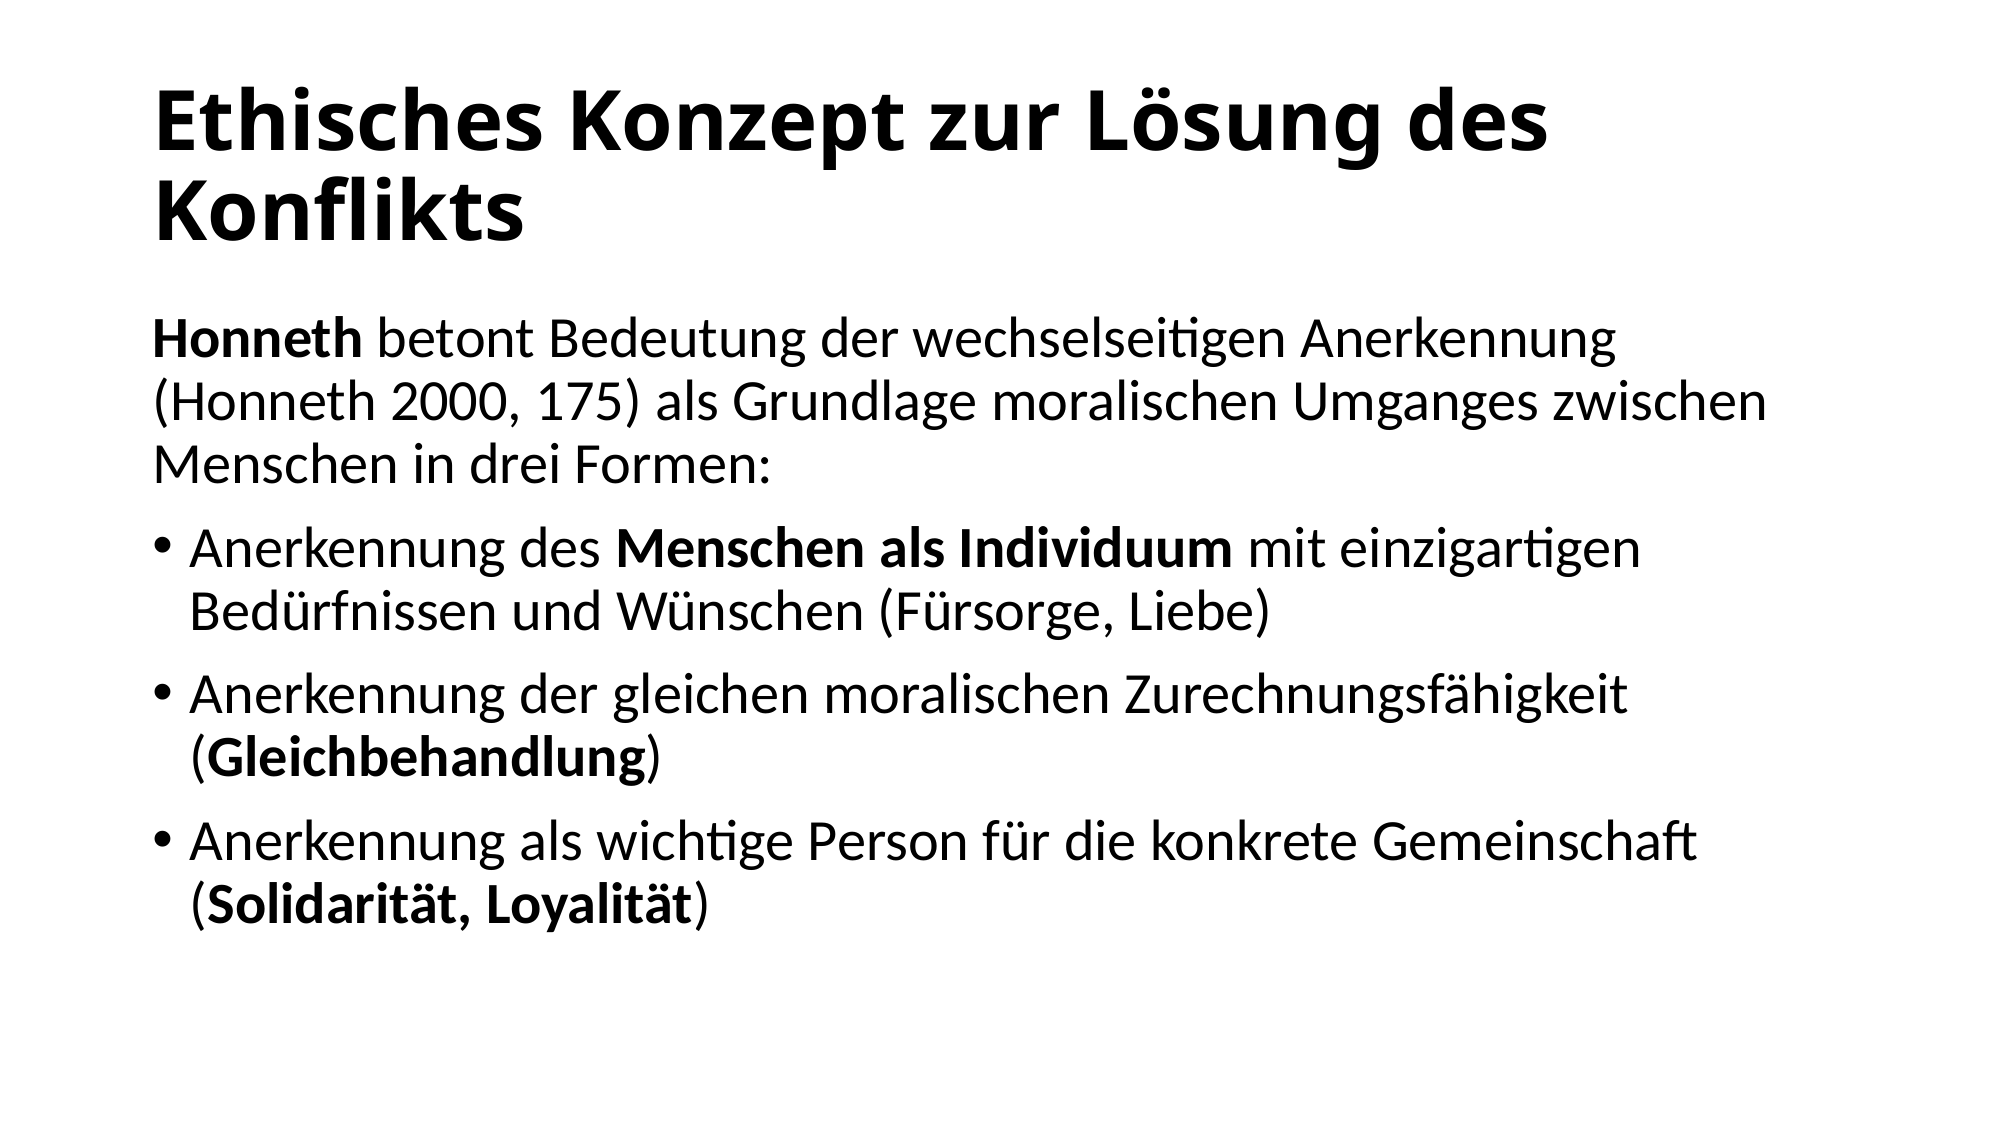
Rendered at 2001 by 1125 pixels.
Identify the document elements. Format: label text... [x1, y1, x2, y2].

list Honneth betont Bedeutung der wechselseitigen Anerkennung (Honneth 2000, 175) als Grundlage moralischen Umganges zwischen Menschen in drei Formen: Anerkennung des Menschen als Individuum mit einzigartigen Bedürfnissen und Wünschen (Fürsorge, Liebe) Anerkennung der gleichen moralischen Zurechnungsfähigkeit (Gleichbehandlung) Anerkennung als wichtige Person für die konkrete Gemeinschaft (Solidarität, Loyalität) [137, 299, 1863, 1014]
title Ethisches Konzept zur Lösung des Konflikts [137, 59, 1863, 278]
